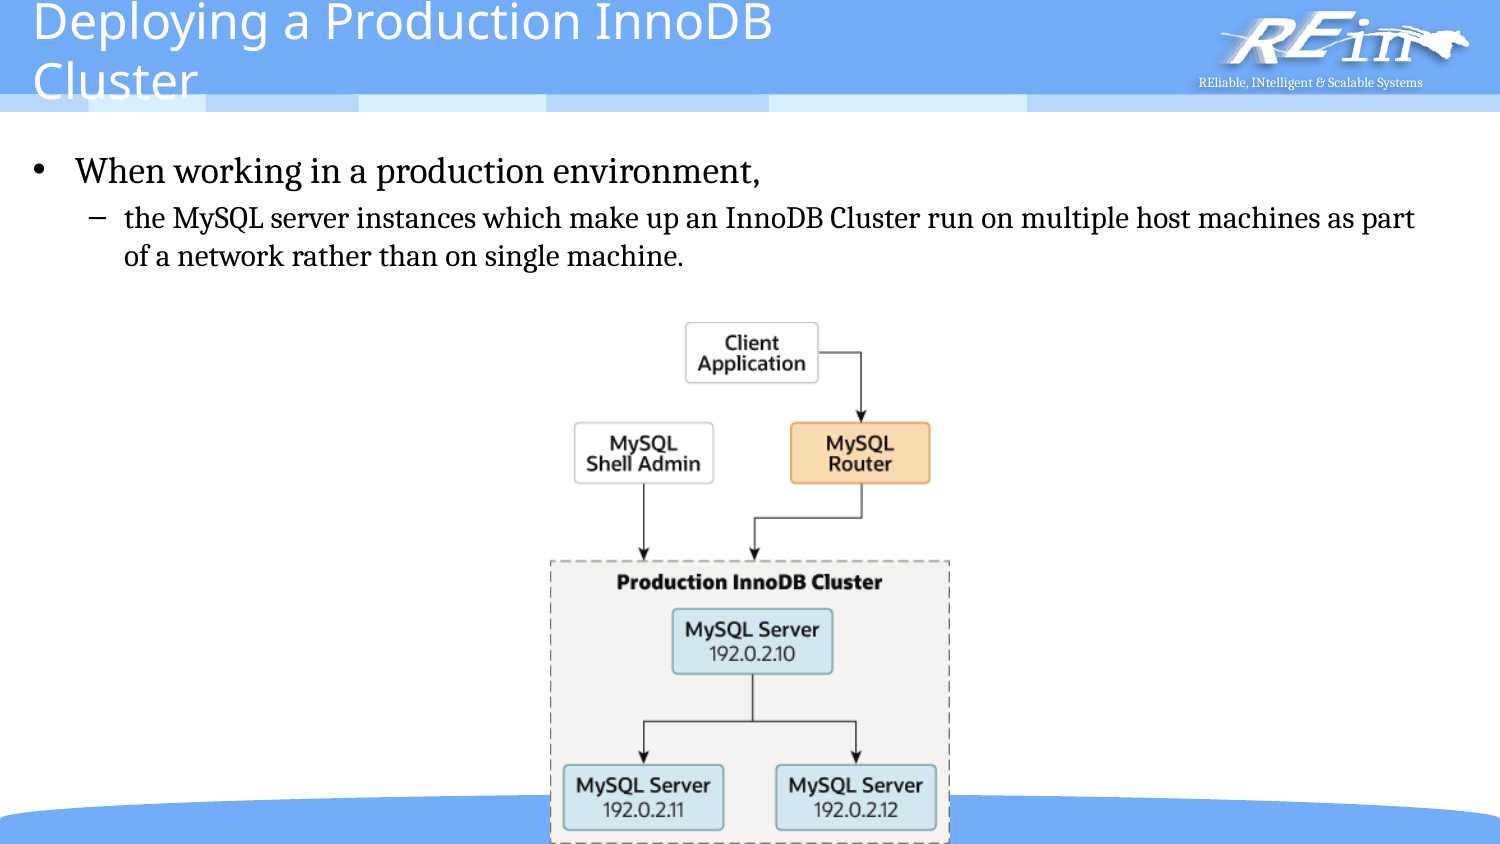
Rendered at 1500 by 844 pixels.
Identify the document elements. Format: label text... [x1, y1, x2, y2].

list When working in a production environment, the MySQL server instances which make up an InnoDB Cluster run on multiple host machines as part of a network rather than on single machine. [17, 138, 1459, 786]
picture [549, 322, 951, 844]
title Deploying a Production InnoDB Cluster [17, 16, 913, 84]
